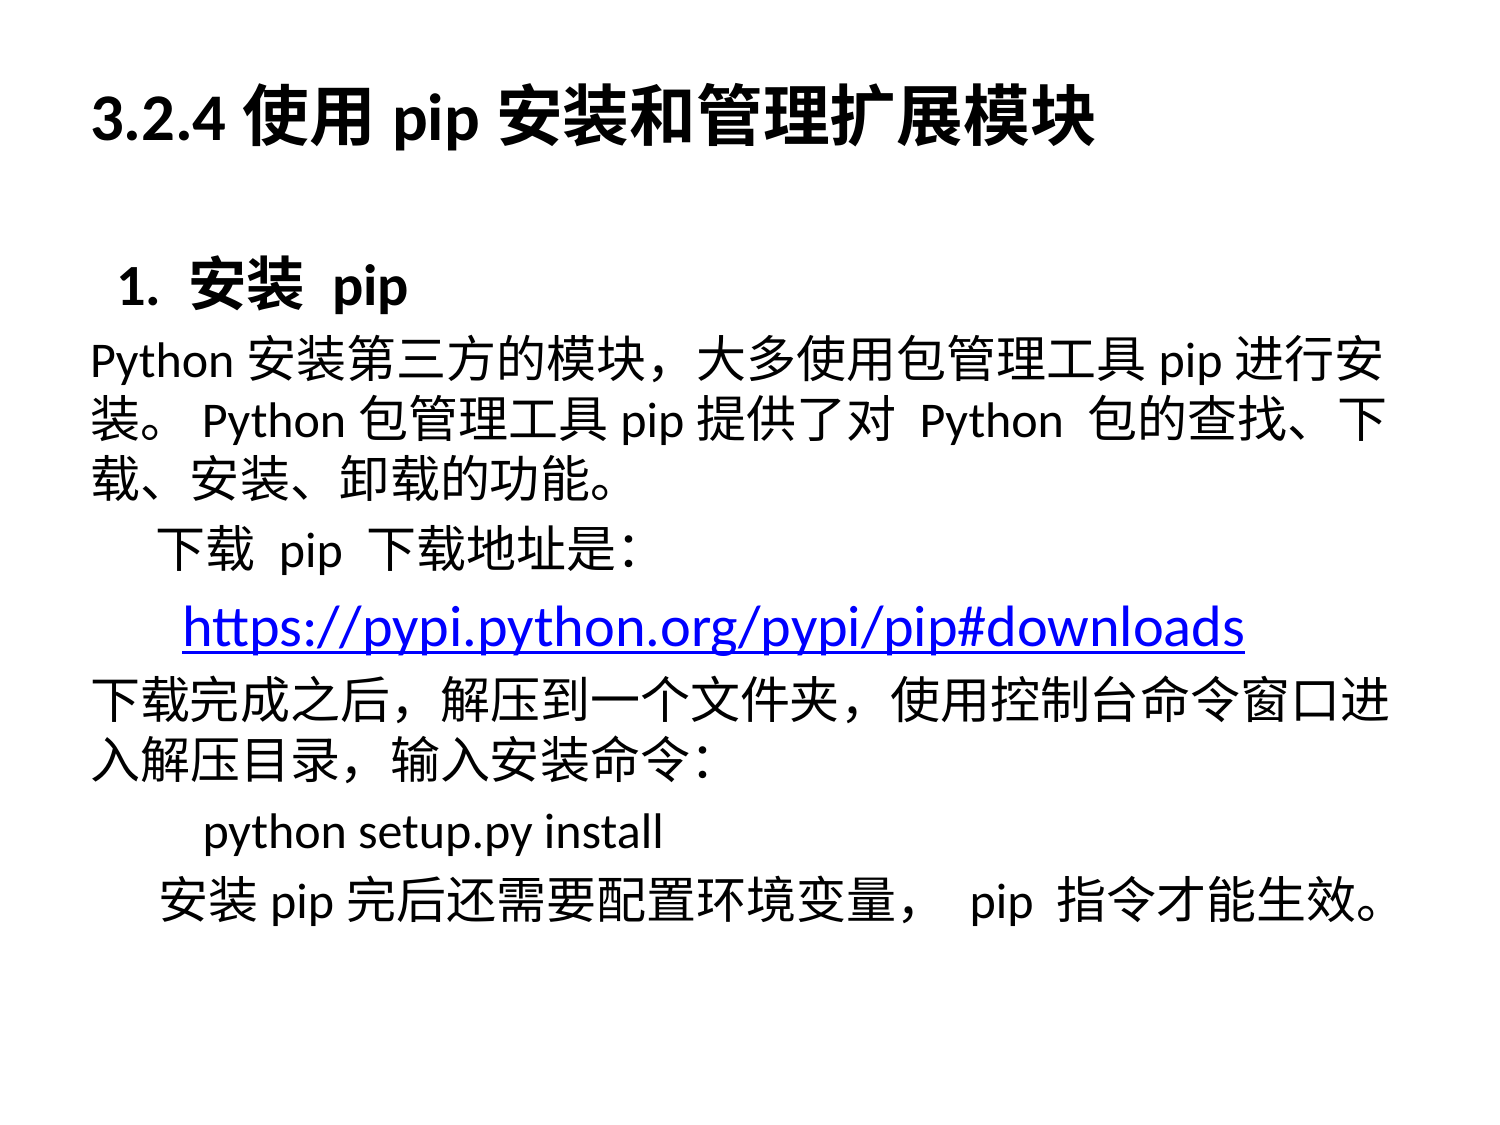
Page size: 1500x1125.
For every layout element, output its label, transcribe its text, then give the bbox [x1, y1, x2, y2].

list 3.2.4使用pip安装和管理扩展模块 1. 安装 pip Python安装第三方的模块，大多使用包管理工具pip进行安装。Python包管理工具pip提供了对 Python 包的查找、下载、安装、卸载的功能。 下载 pip 下载地址是： https://pypi.python.org/pypi/pip#downloads 下载完成之后，解压到一个文件夹，使用控制台命令窗口进入解压目录，输入安装命令： python setup.py install 安装pip完后还需要配置环境变量， pip 指令才能生效。 [75, 66, 1425, 1047]
